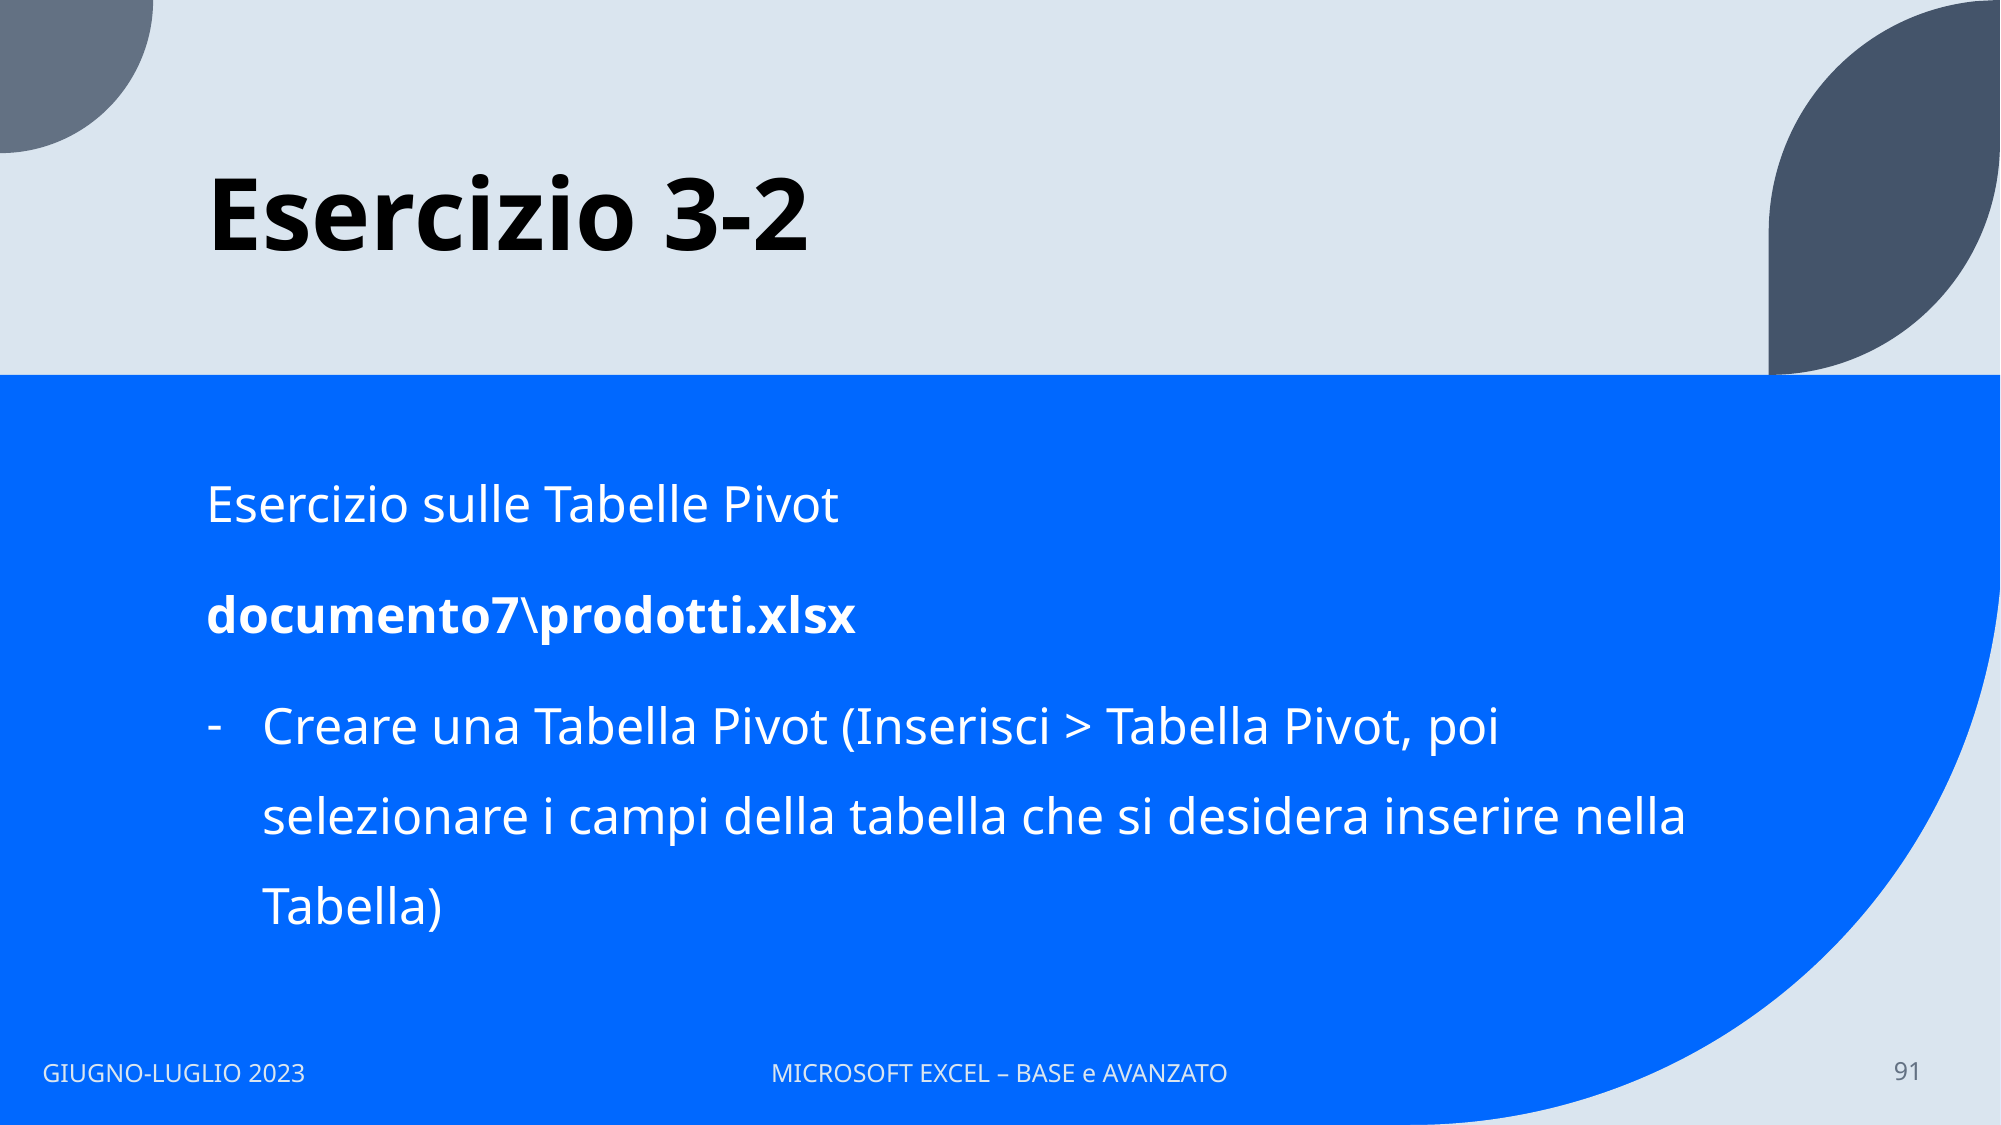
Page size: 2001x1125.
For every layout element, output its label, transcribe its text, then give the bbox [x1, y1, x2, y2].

footer MICROSOFT EXCEL – BASE e AVANZATO [662, 1042, 1338, 1103]
slide_number GIUGNO-LUGLIO 2023 [27, 1042, 478, 1103]
title Esercizio 3-2 [191, 62, 1796, 280]
slide_number 91 [1674, 1042, 1938, 1103]
list Esercizio sulle Tabelle Pivot documento7\prodotti.xlsx Creare una Tabella Pivot (Inserisci > Tabella Pivot, poi selezionare i campi della tabella che si desidera inserire nella Tabella) [191, 435, 1796, 999]
